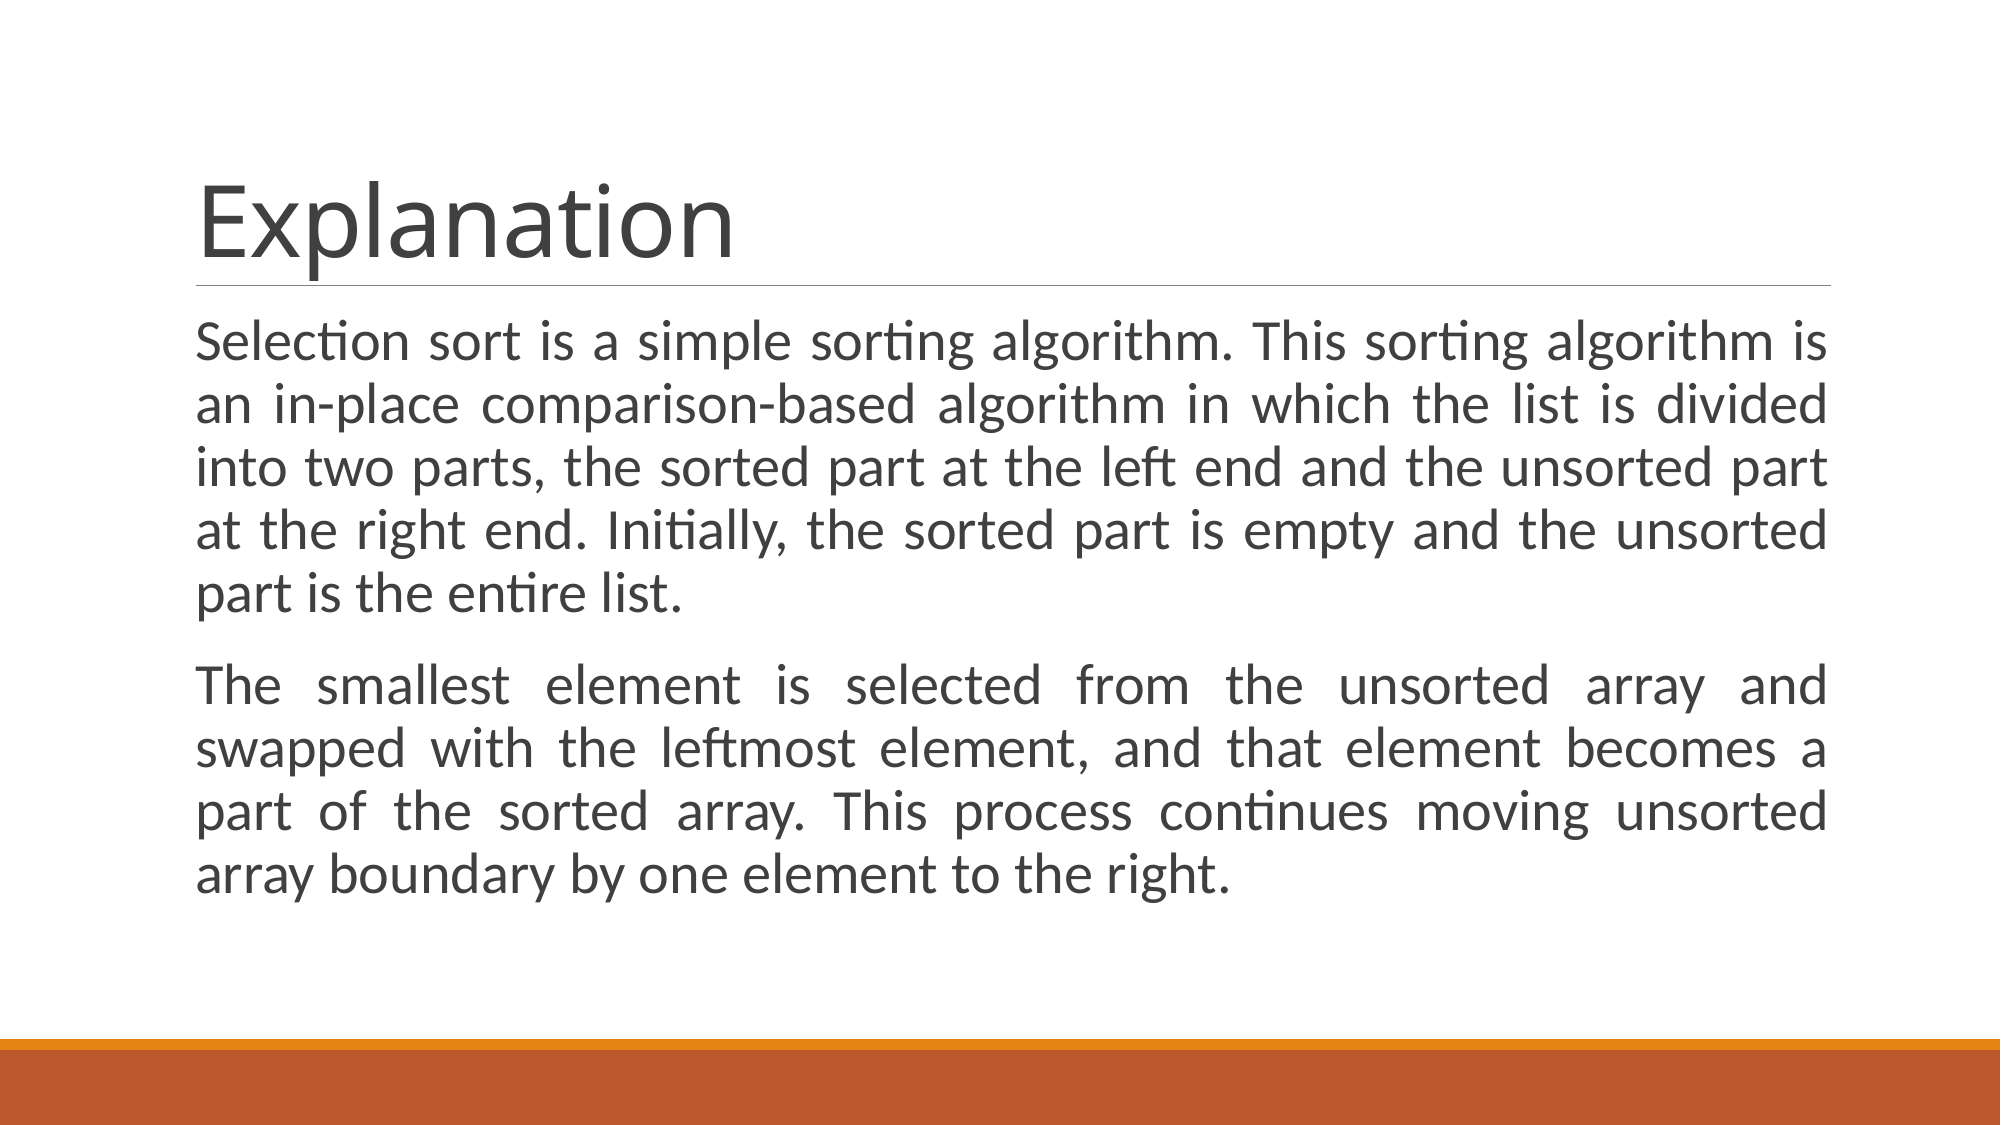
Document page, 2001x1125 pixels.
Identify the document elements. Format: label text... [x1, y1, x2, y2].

list Selection sort is a simple sorting algorithm. This sorting algorithm is an in-place comparison-based algorithm in which the list is divided into two parts, the sorted part at the left end and the unsorted part at the right end. Initially, the sorted part is empty and the unsorted part is the entire list. The smallest element is selected from the unsorted array and swapped with the leftmost element, and that element becomes a part of the sorted array. This process continues moving unsorted array boundary by one element to the right. [180, 302, 1830, 963]
title Explanation [180, 47, 1830, 285]
